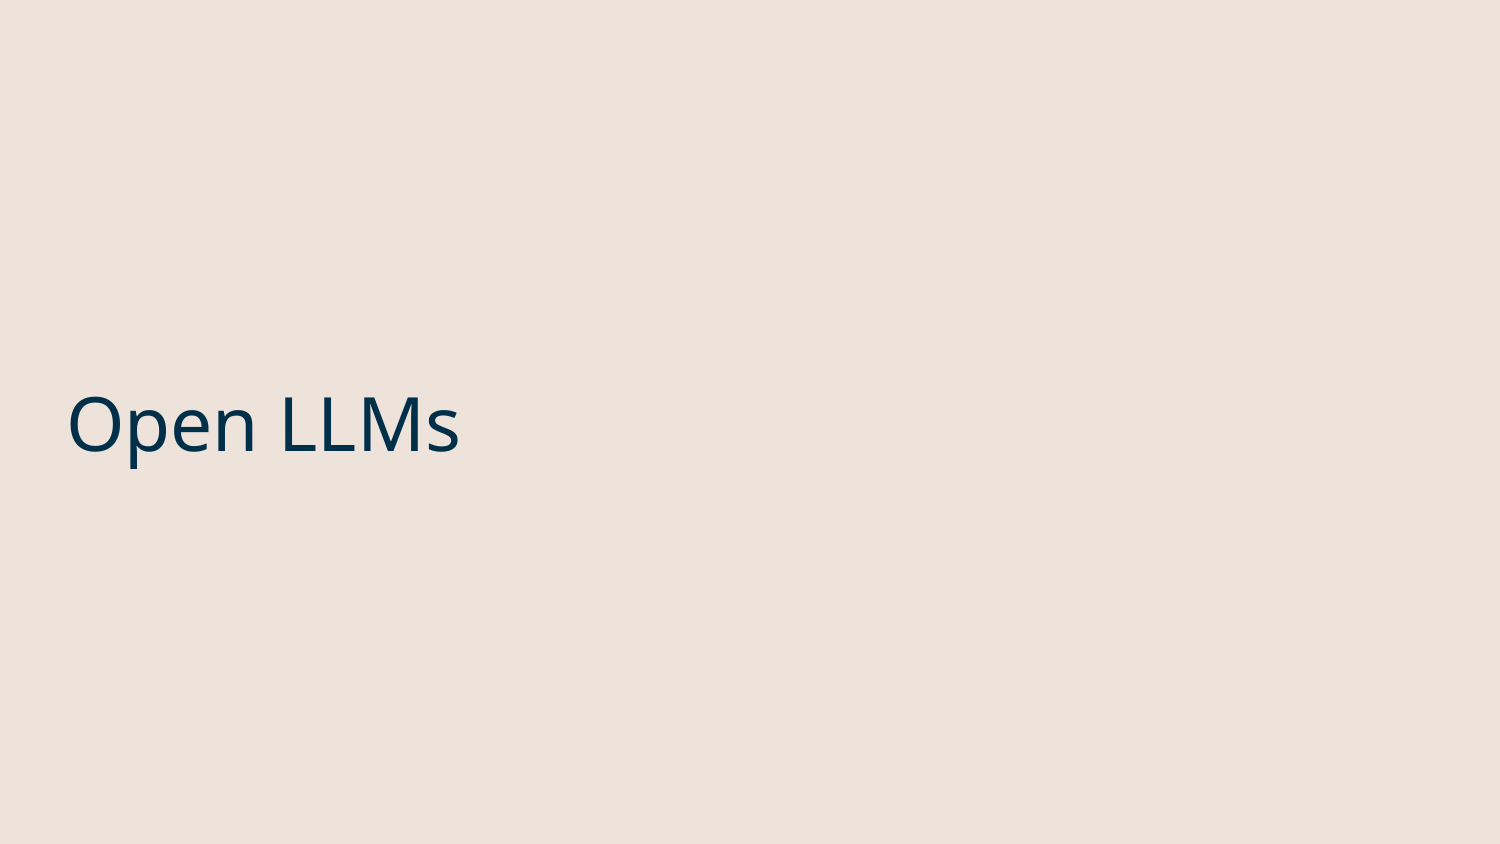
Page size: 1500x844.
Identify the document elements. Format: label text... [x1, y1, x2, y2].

title Open LLMs [51, 130, 1076, 713]
